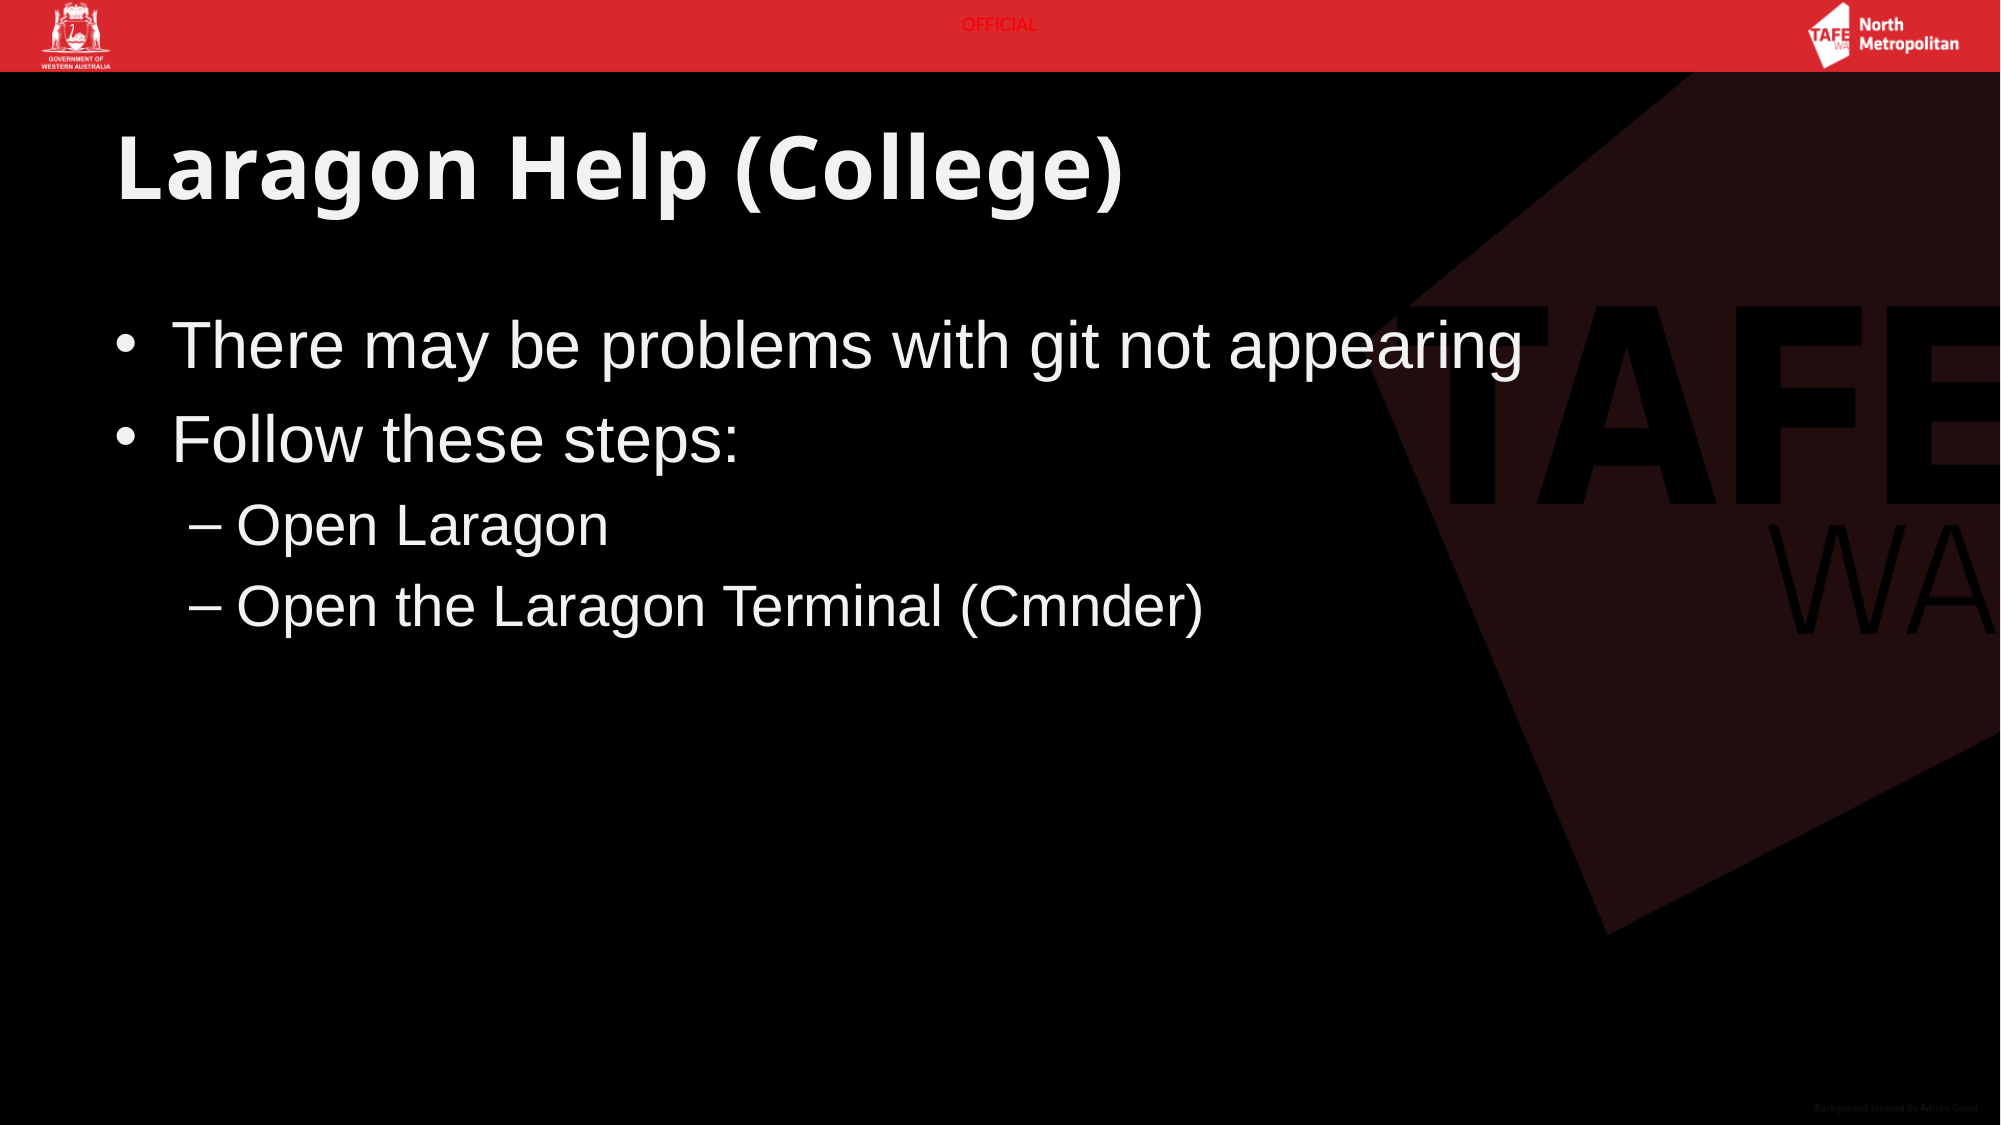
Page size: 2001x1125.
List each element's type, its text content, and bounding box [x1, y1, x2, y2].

title Laragon Help (College) [99, 82, 1900, 247]
picture [0, 0, 2001, 1125]
list There may be problems with git not appearing Follow these steps: Open Laragon Open the Laragon Terminal (Cmnder) [99, 294, 1900, 1043]
